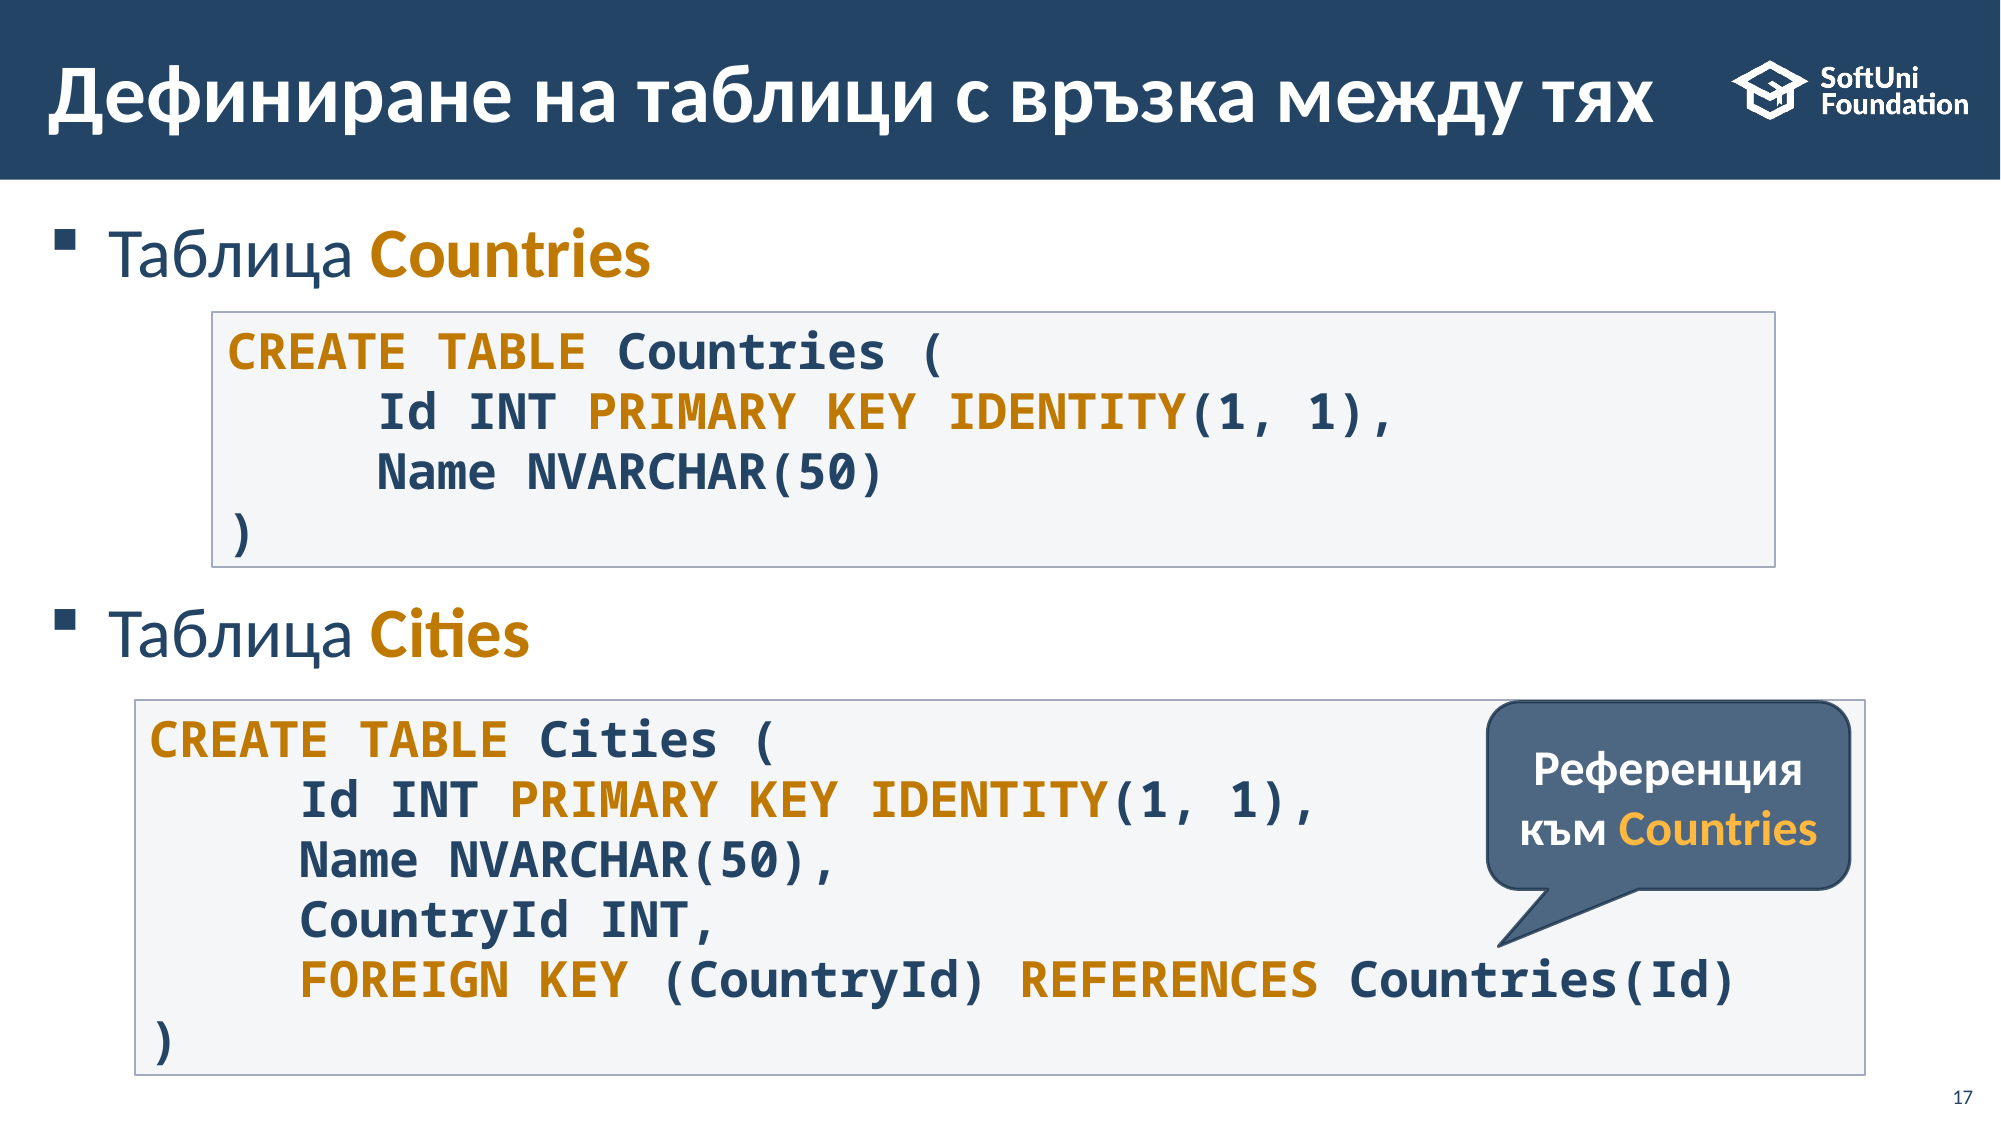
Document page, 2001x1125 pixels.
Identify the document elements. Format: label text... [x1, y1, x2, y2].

slide_number 17 [1927, 1067, 1989, 1117]
list Таблица Countries Таблица Cities [31, 196, 1970, 1104]
picture [1731, 60, 1968, 120]
text_box Референция към Countries [1485, 699, 1852, 949]
title Дефиниране на таблици с връзка между тях [31, 16, 1716, 162]
text_box CREATE TABLE Cities ( Id INT PRIMARY KEY IDENTITY(1, 1), Name NVARCHAR(50), CountryId INT, FOREIGN KEY (CountryId) REFERENCES Countries(Id) ) [134, 699, 1866, 1075]
text_box CREATE TABLE Countries ( Id INT PRIMARY KEY IDENTITY(1, 1), Name NVARCHAR(50) ) [212, 312, 1775, 568]
